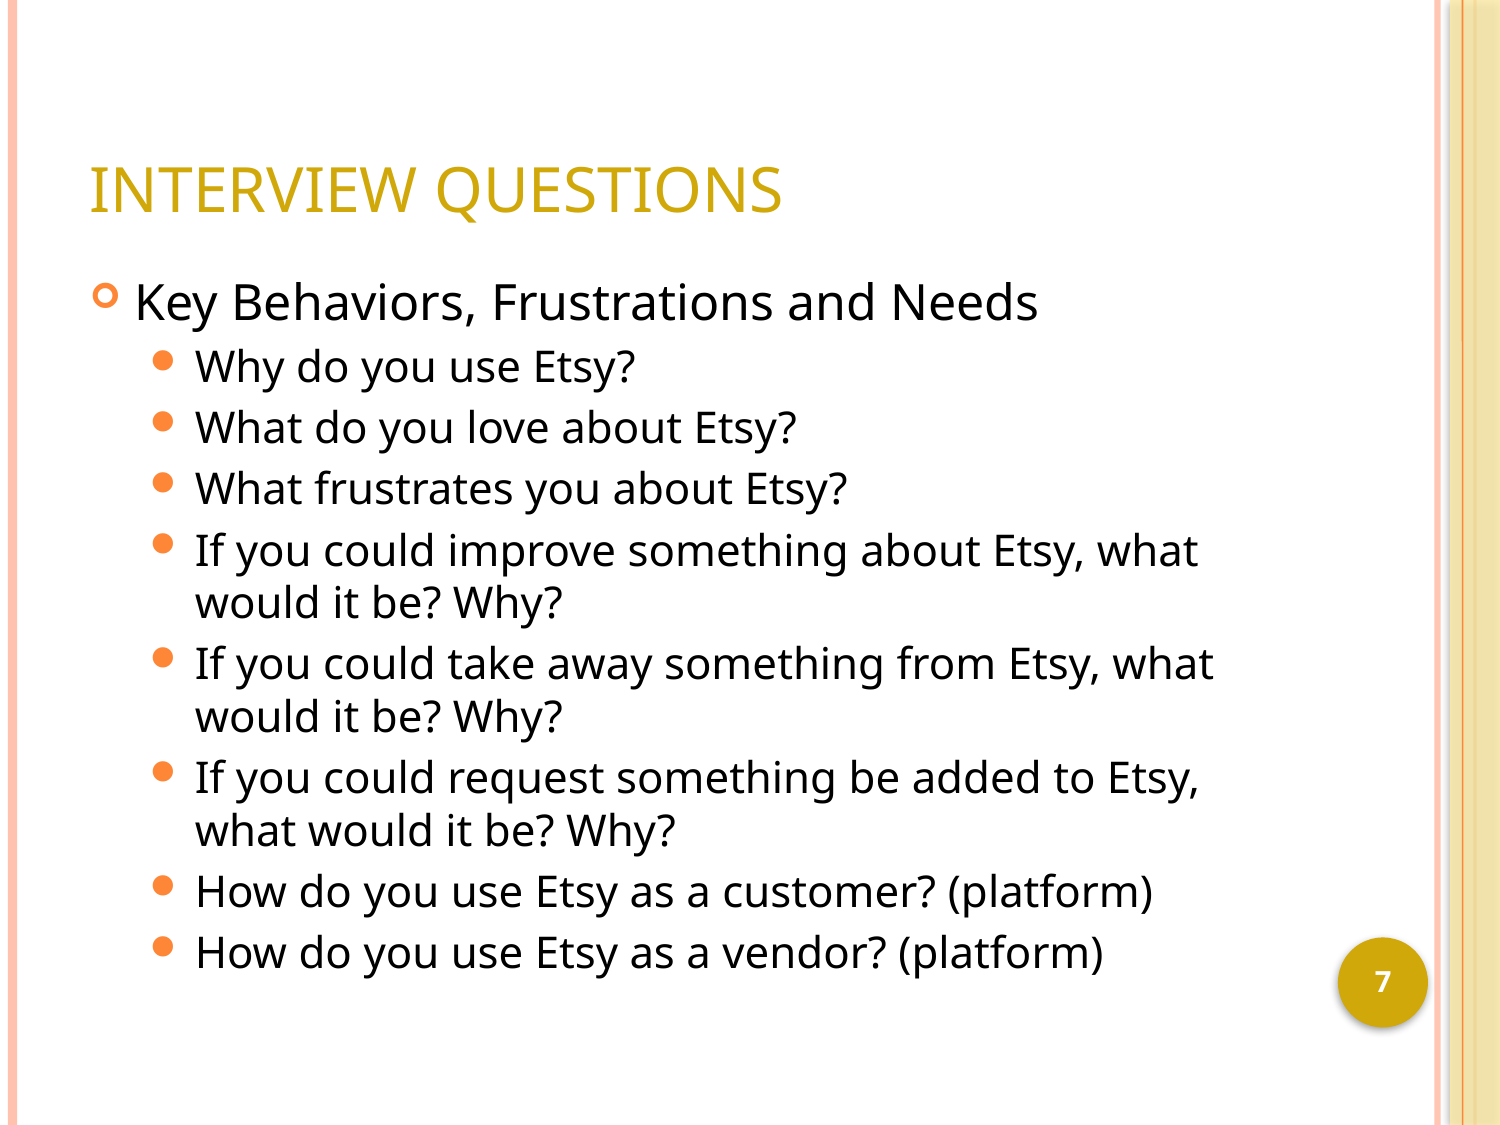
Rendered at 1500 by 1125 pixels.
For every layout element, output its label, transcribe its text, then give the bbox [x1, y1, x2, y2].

slide_number 7 [1333, 940, 1434, 1027]
title Interview Questions [75, 45, 1300, 233]
list Key Behaviors, Frustrations and Needs Why do you use Etsy? What do you love about Etsy? What frustrates you about Etsy? If you could improve something about Etsy, what would it be? Why? If you could take away something from Etsy, what would it be? Why? If you could request something be added to Etsy, what would it be? Why? How do you use Etsy as a customer? (platform) How do you use Etsy as a vendor? (platform) [75, 262, 1300, 1062]
